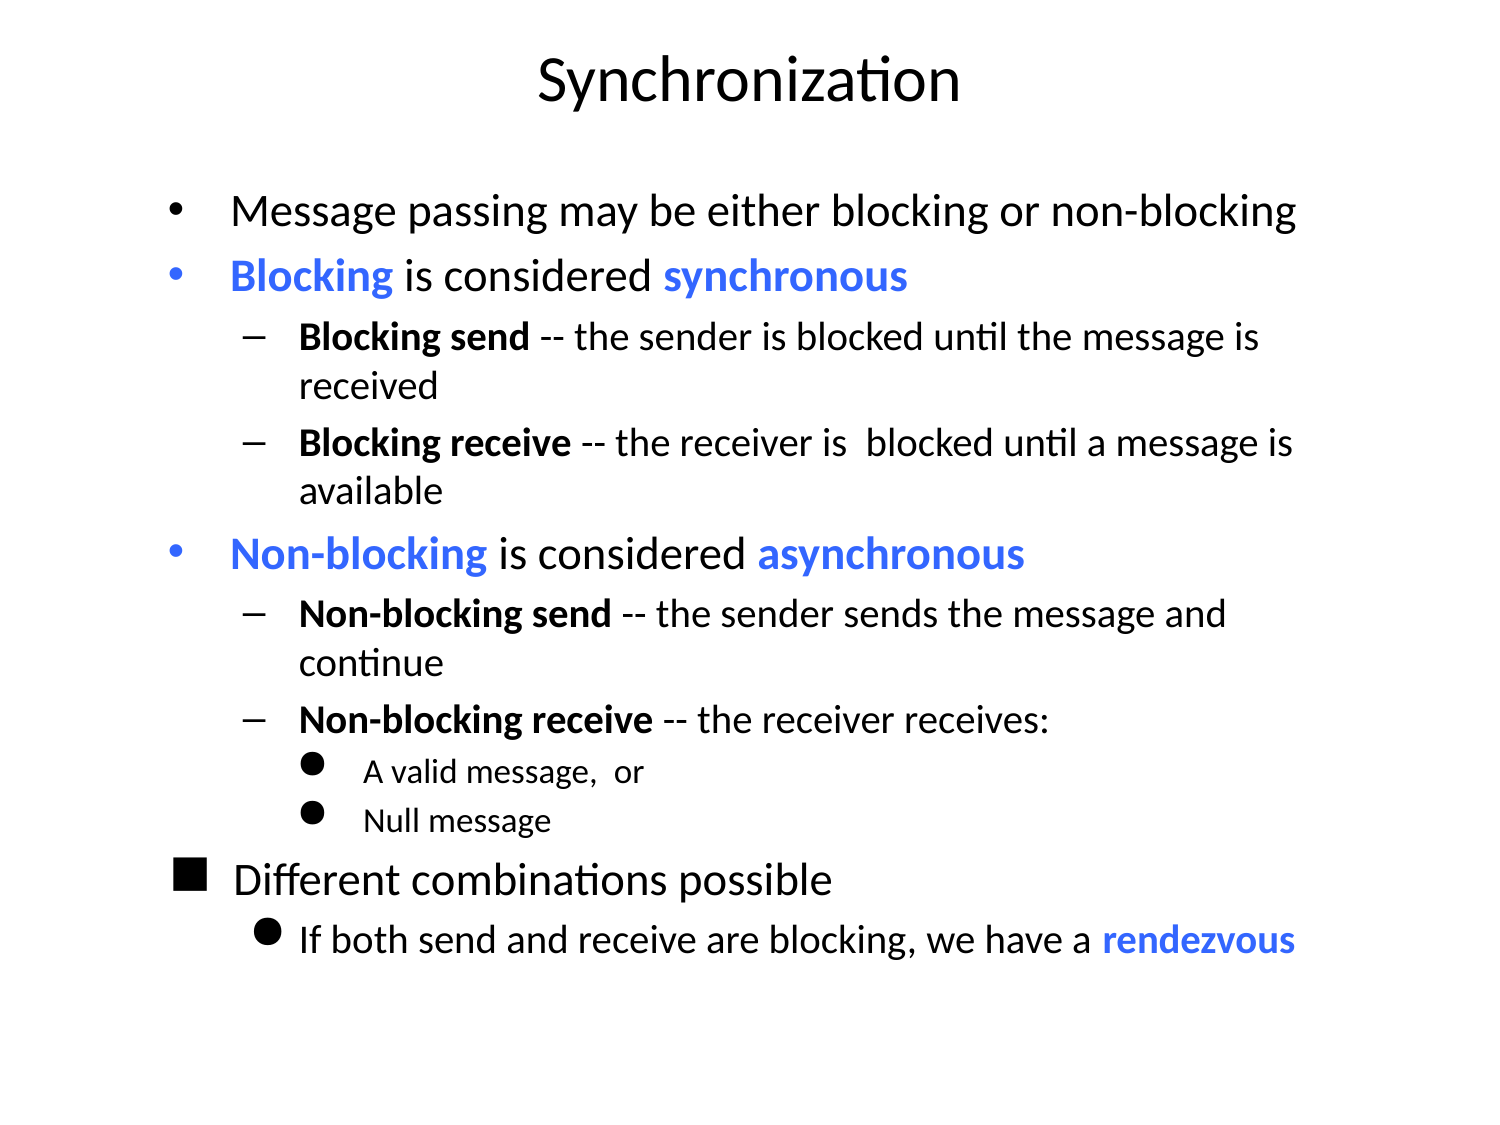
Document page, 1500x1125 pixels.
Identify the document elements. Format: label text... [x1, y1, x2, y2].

list Message passing may be either blocking or non-blocking Blocking is considered synchronous Blocking send -- the sender is blocked until the message is received Blocking receive -- the receiver is blocked until a message is available Non-blocking is considered asynchronous Non-blocking send -- the sender sends the message and continue Non-blocking receive -- the receiver receives: A valid message, or Null message Different combinations possible If both send and receive are blocking, we have a rendezvous [152, 172, 1346, 991]
title Synchronization [75, 27, 1425, 123]
